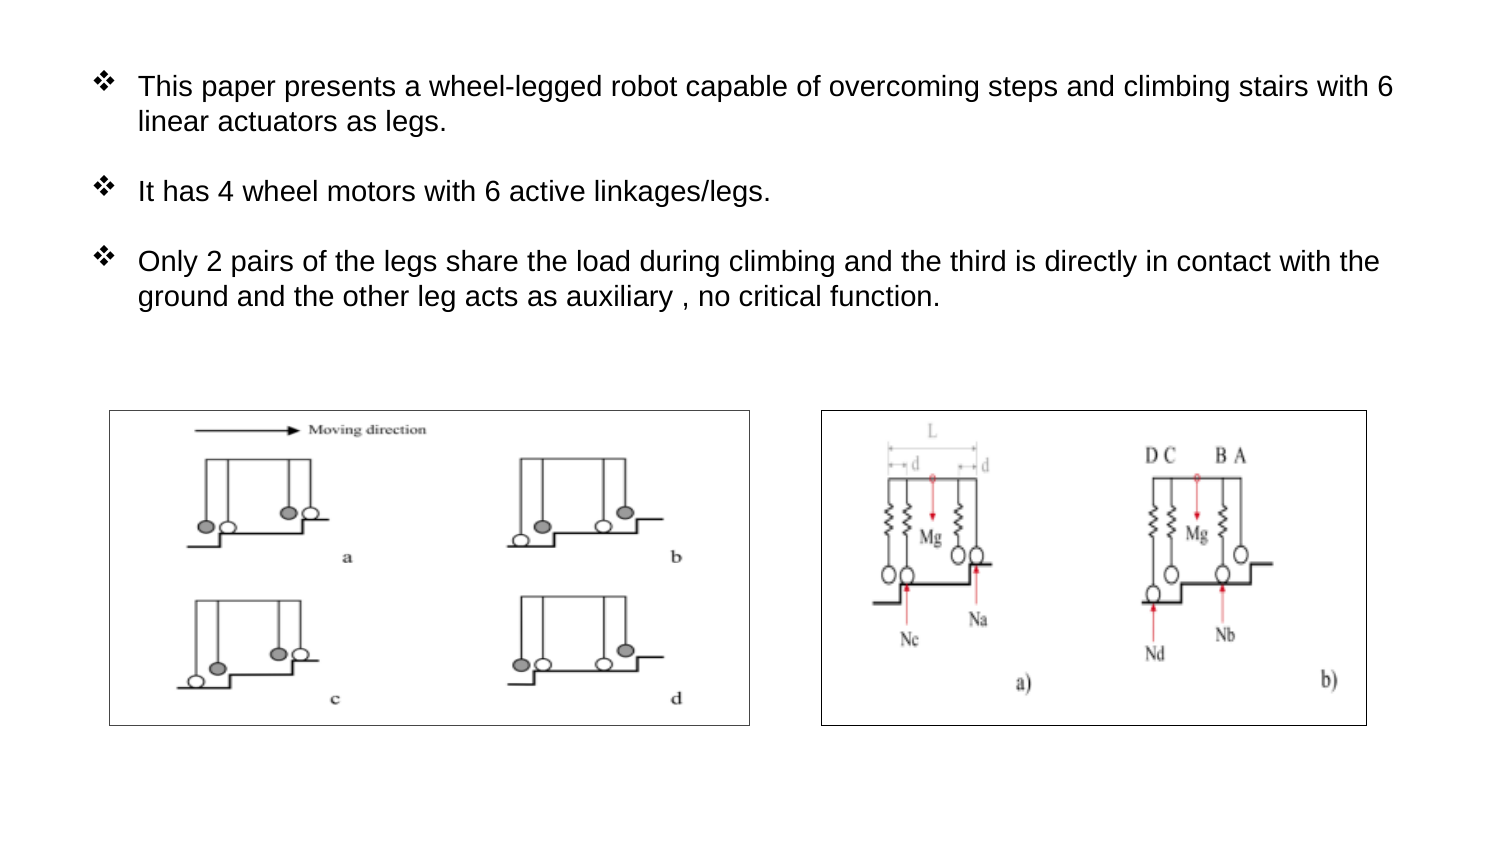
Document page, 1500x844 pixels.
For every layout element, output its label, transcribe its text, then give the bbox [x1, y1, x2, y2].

text_box This paper presents a wheel-legged robot capable of overcoming steps and climbing stairs with 6 linear actuators as legs. It has 4 wheel motors with 6 active linkages/legs. Only 2 pairs of the legs share the load during climbing and the third is directly in contact with the ground and the other leg acts as auxiliary , no critical function. [76, 59, 1442, 320]
picture [109, 410, 751, 726]
picture [820, 410, 1367, 726]
